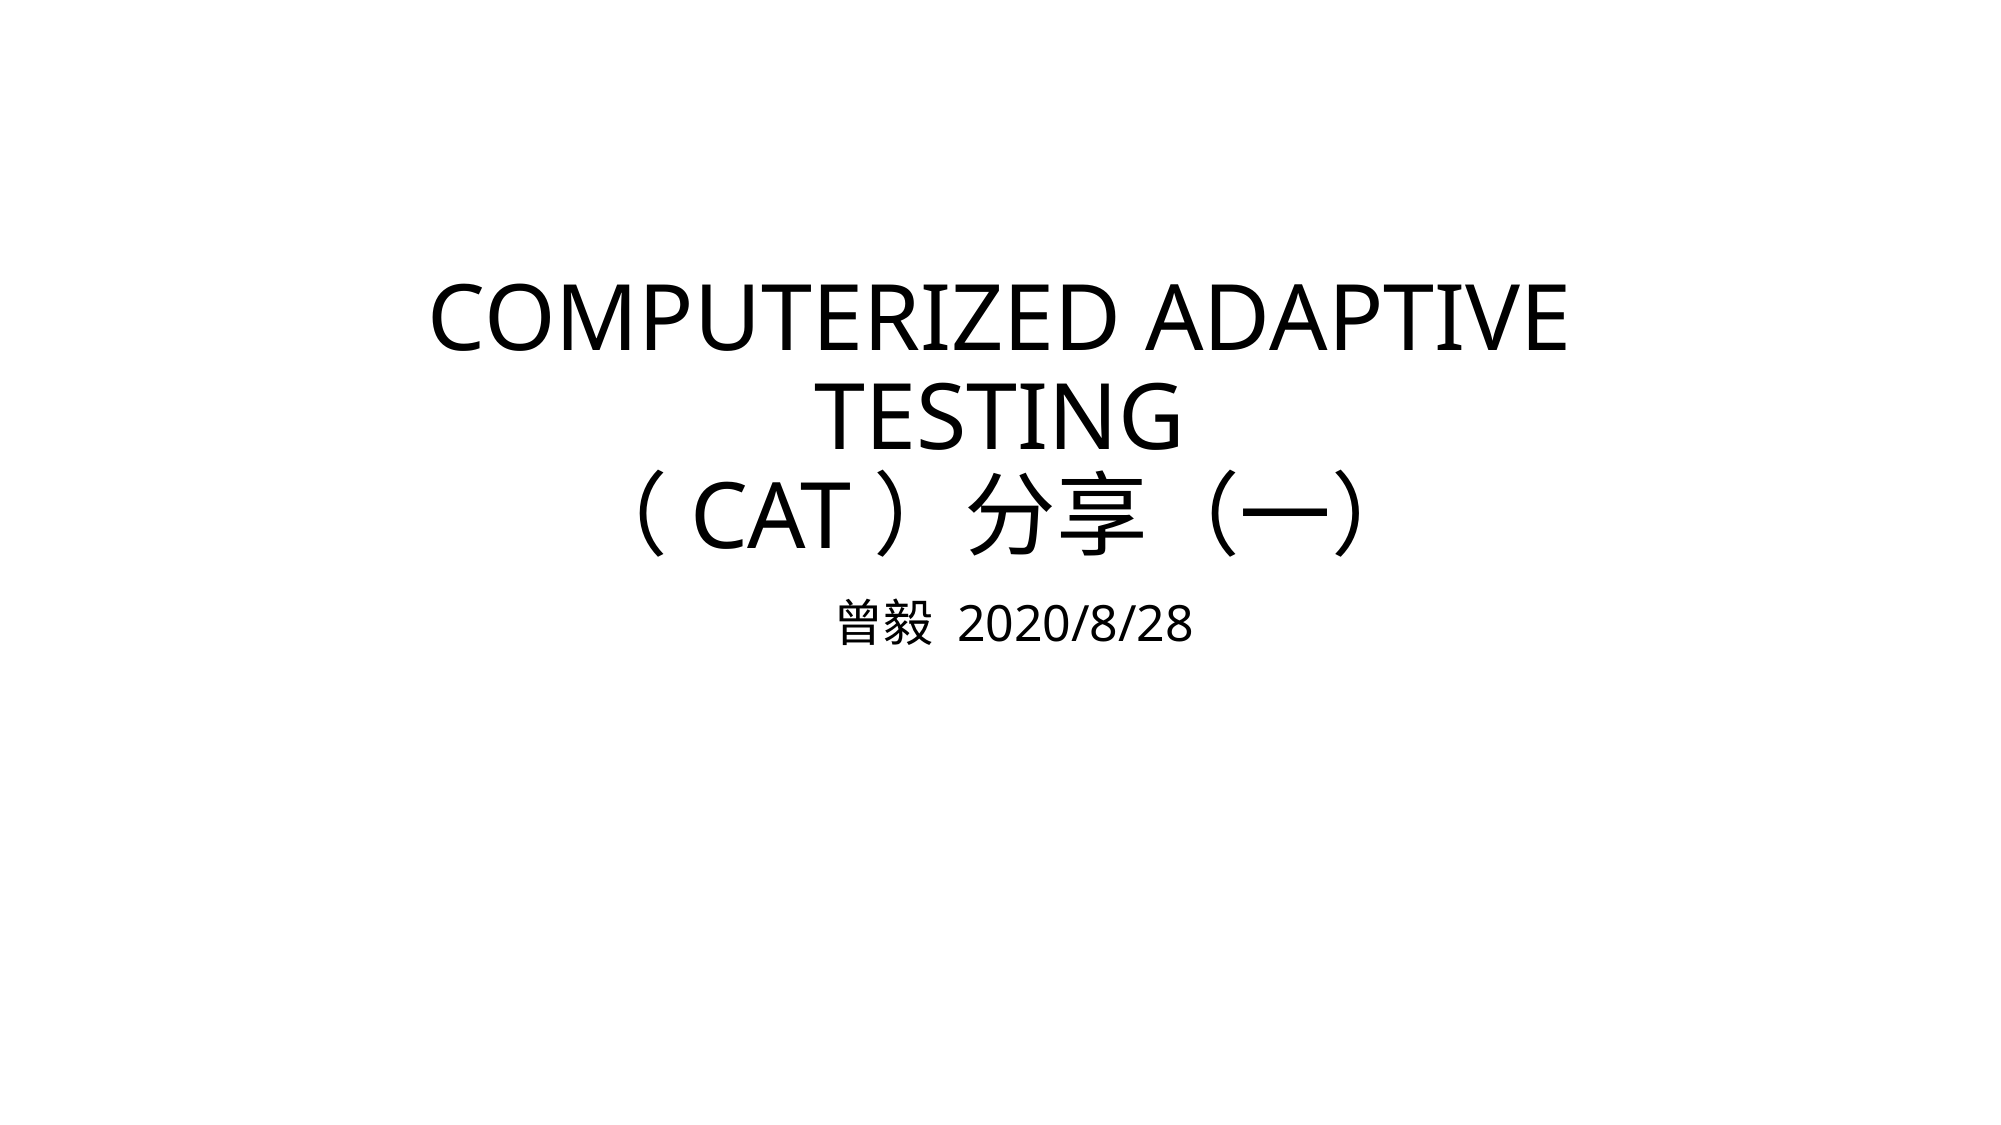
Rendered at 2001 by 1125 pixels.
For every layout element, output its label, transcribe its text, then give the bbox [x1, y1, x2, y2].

title COMPUTERIZED ADAPTIVE TESTING （CAT）分享（一） [249, 184, 1750, 576]
subtitle 曾毅 2020/8/28 [263, 590, 1764, 863]
